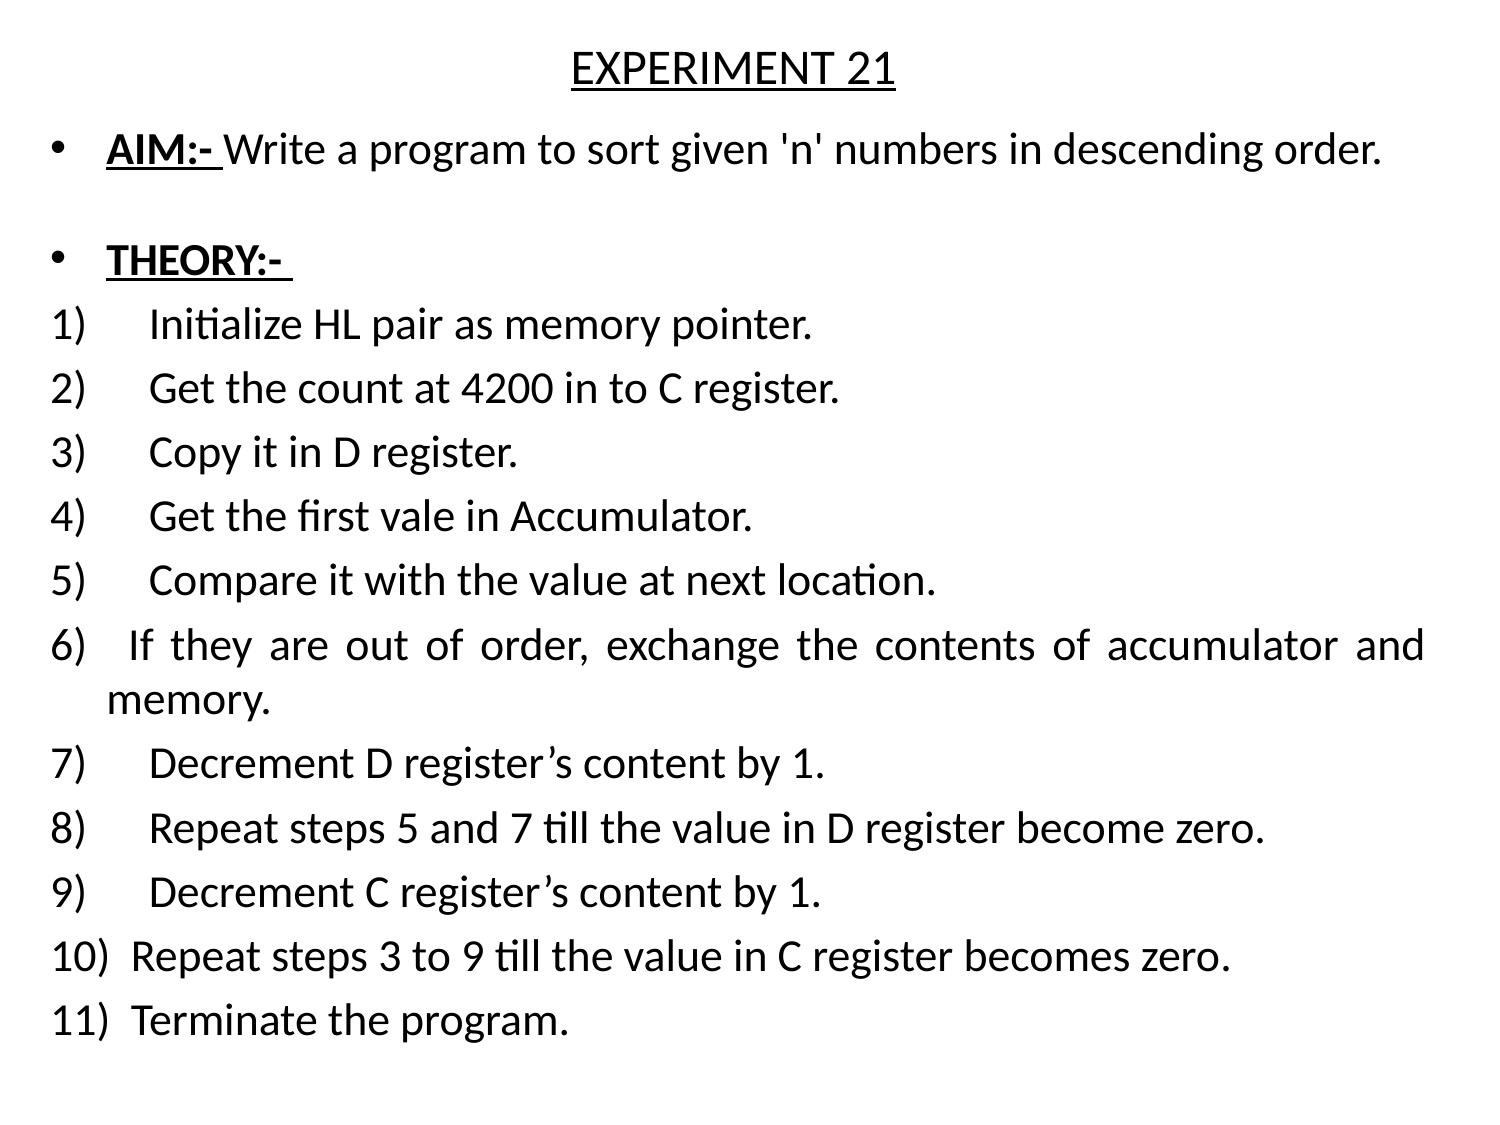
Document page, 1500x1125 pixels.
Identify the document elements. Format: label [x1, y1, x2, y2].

title [58, 35, 1409, 82]
list [35, 82, 1442, 1125]
